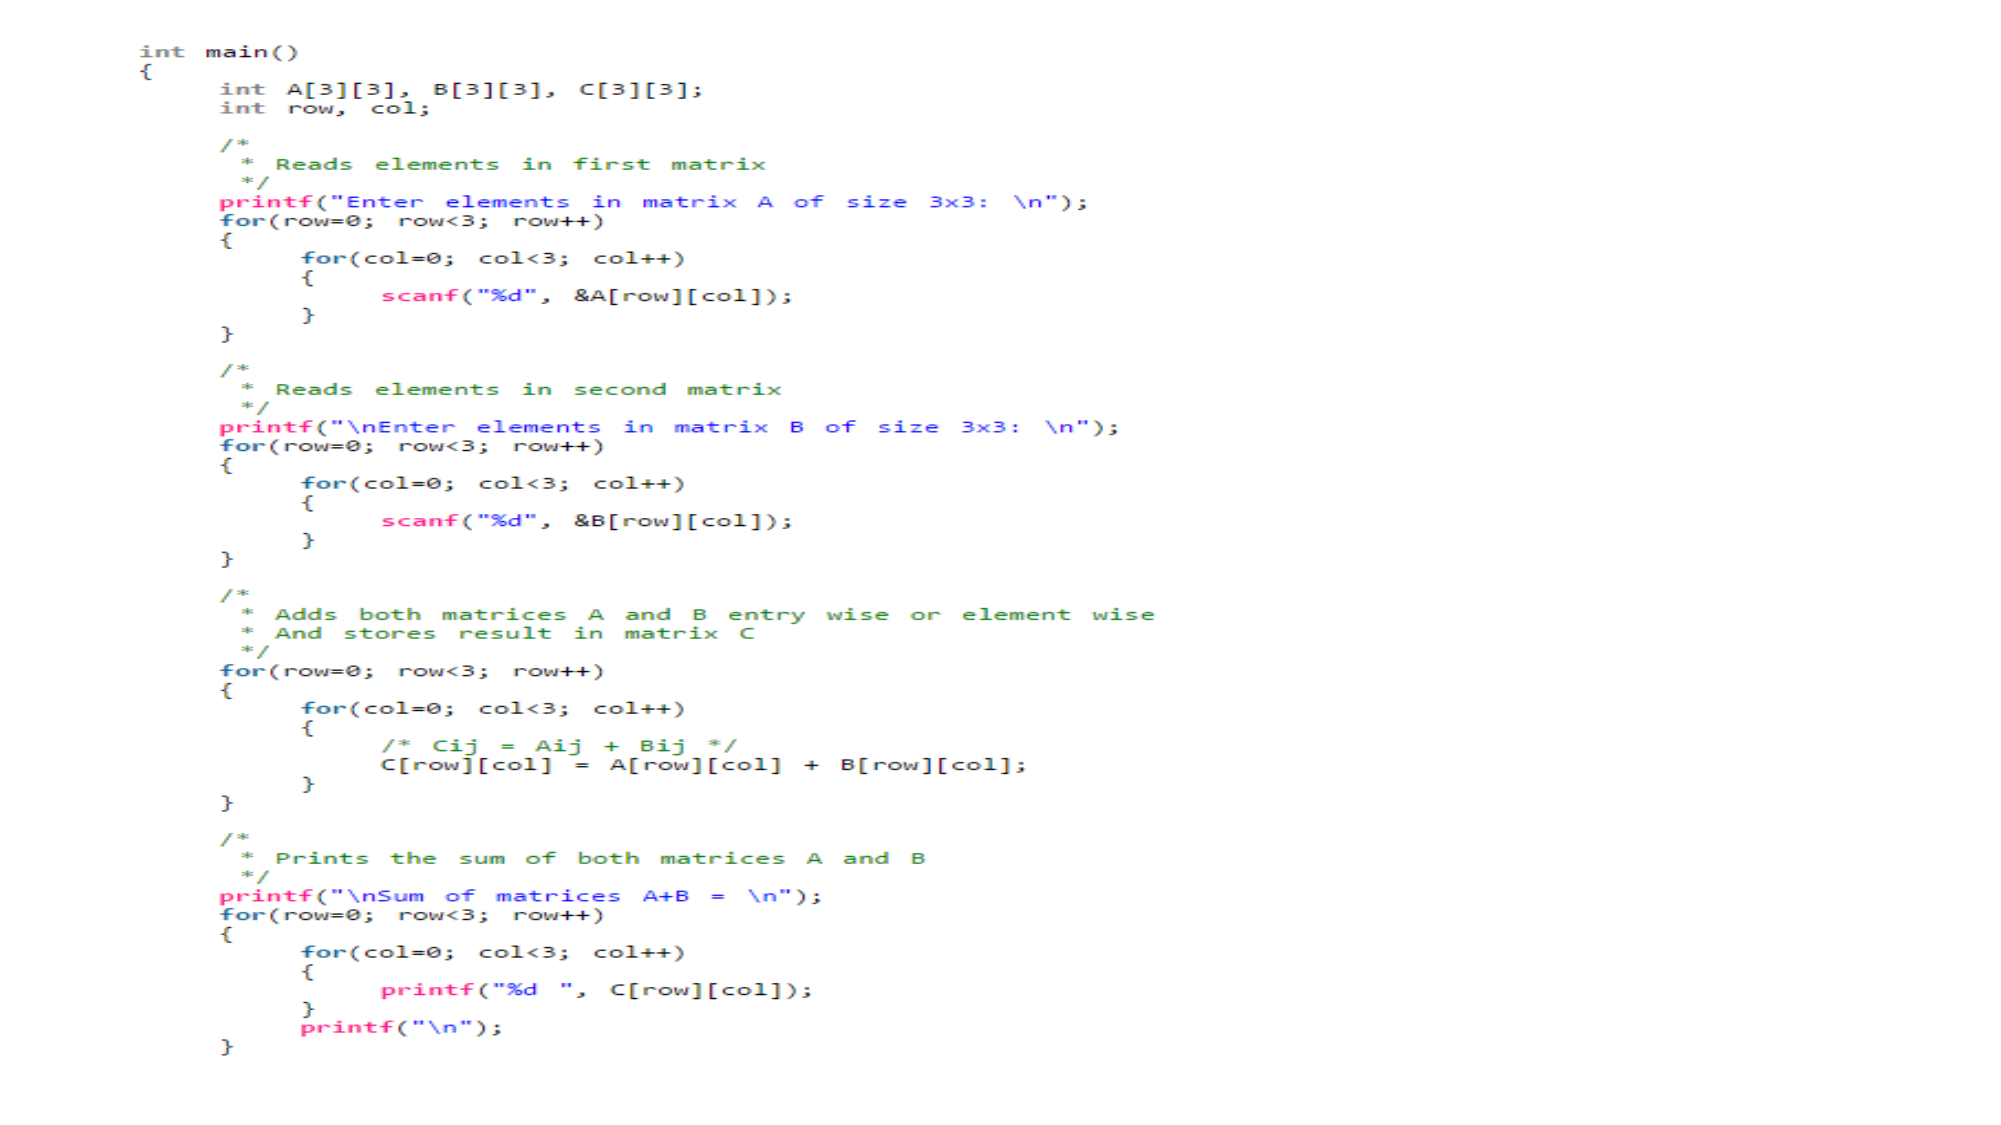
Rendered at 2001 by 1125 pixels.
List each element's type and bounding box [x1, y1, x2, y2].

picture [130, 40, 1485, 1065]
